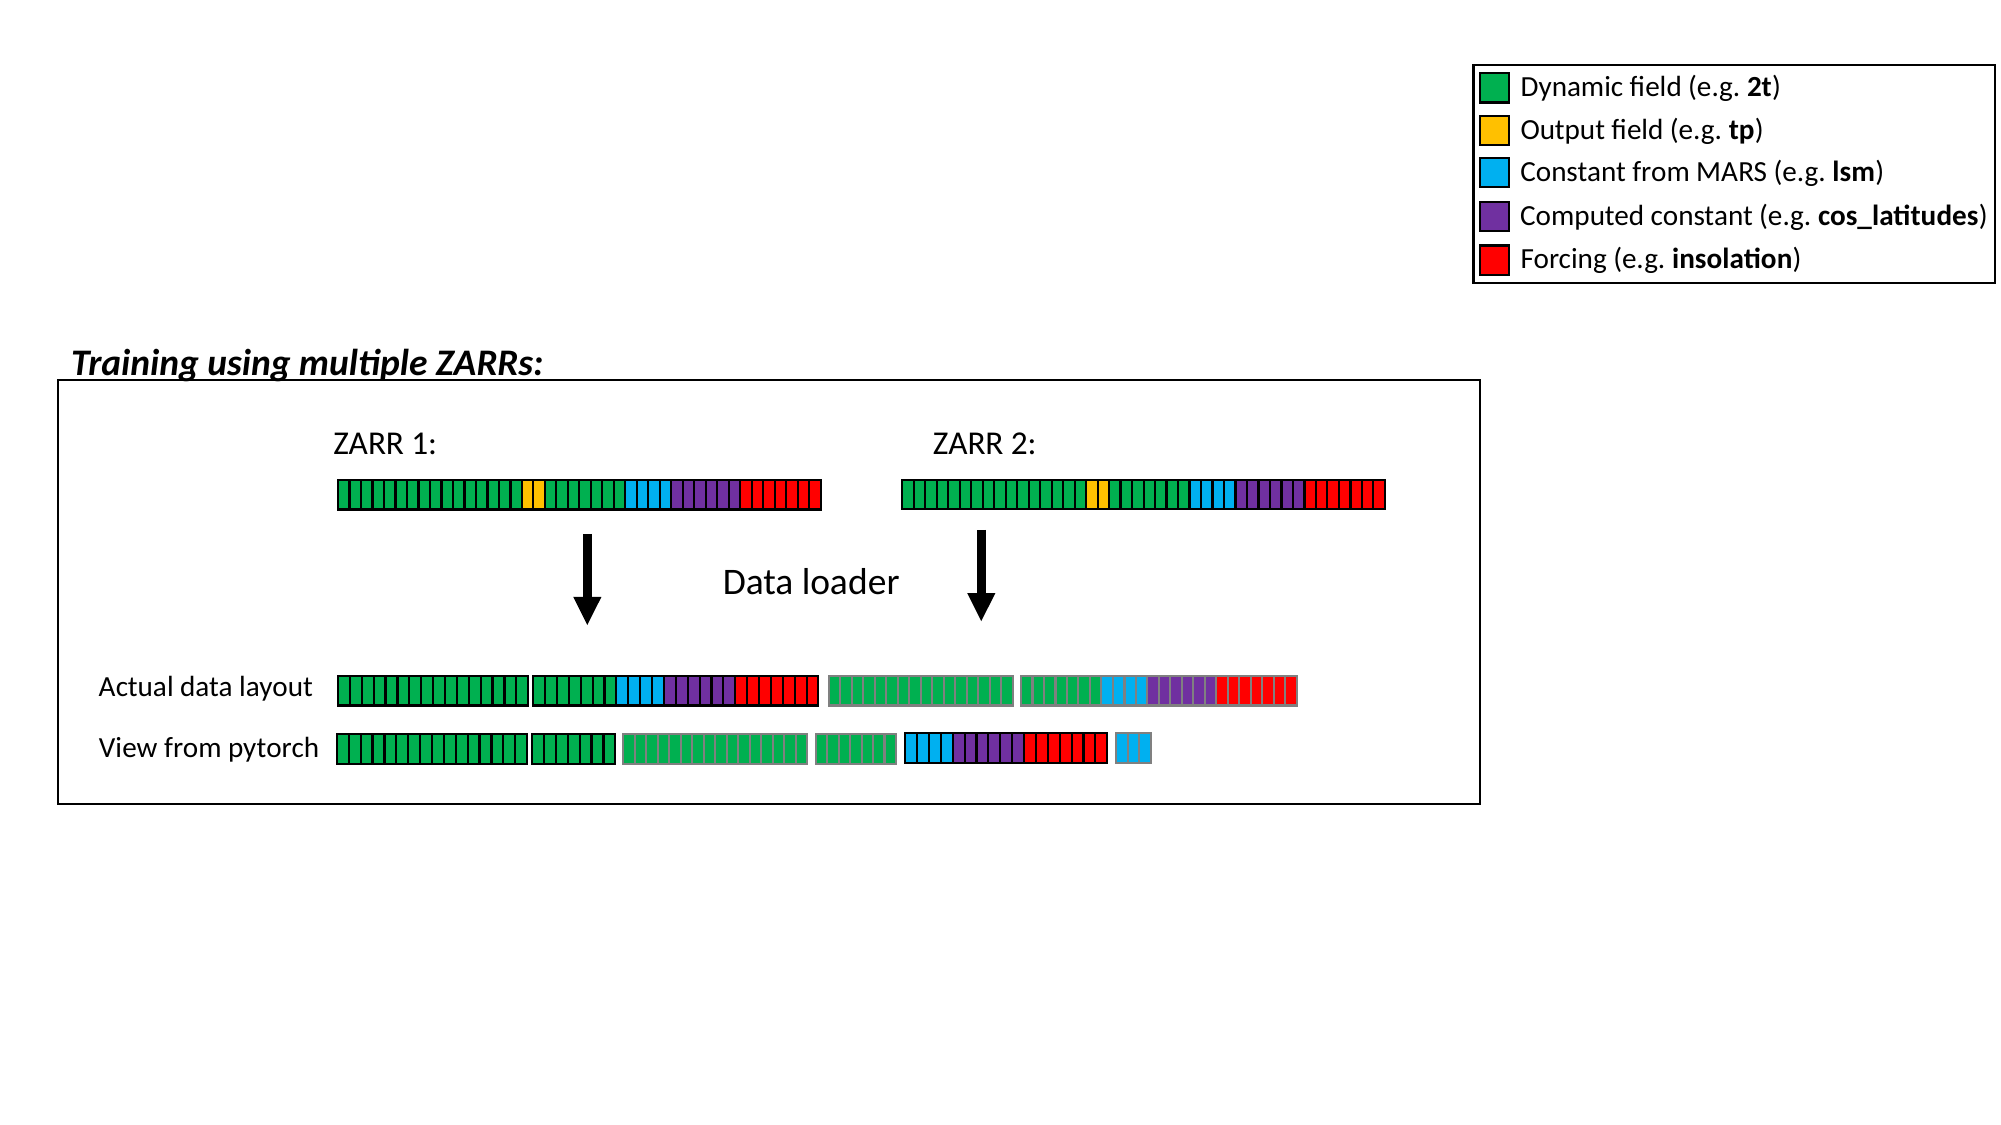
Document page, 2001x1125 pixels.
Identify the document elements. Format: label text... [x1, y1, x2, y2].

text_box [838, 733, 849, 765]
text_box [849, 733, 861, 765]
text_box [579, 733, 591, 765]
text_box [815, 733, 826, 765]
text_box [567, 733, 579, 765]
text_box [1138, 732, 1152, 764]
text_box [1269, 479, 1280, 510]
text_box [1094, 732, 1108, 764]
text_box [737, 733, 749, 765]
text_box [916, 732, 928, 764]
text_box [924, 479, 936, 510]
text_box [1071, 732, 1083, 764]
text_box [1035, 732, 1047, 764]
text_box [1083, 732, 1094, 764]
text_box [1211, 479, 1223, 510]
text_box [634, 733, 645, 765]
text_box [970, 479, 982, 510]
text_box [1189, 479, 1200, 510]
text_box [1016, 479, 1028, 510]
text_box [1023, 732, 1035, 764]
text_box [884, 733, 897, 765]
text_box [1011, 732, 1023, 764]
text_box [543, 733, 555, 765]
text_box [714, 733, 726, 765]
text_box [1059, 732, 1071, 764]
text_box [904, 732, 916, 764]
text_box [993, 479, 1005, 510]
text_box [1097, 479, 1108, 510]
text_box [691, 733, 703, 765]
text_box [982, 479, 993, 510]
text_box [872, 733, 884, 765]
text_box ZARR 2: [918, 414, 1052, 469]
text_box [602, 733, 616, 765]
text_box [726, 733, 737, 765]
text_box [555, 733, 567, 765]
text_box [1047, 732, 1059, 764]
text_box [1234, 479, 1246, 510]
text_box [680, 733, 691, 765]
text_box [772, 733, 783, 765]
text_box [1074, 479, 1085, 510]
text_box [337, 676, 819, 706]
text_box [1154, 479, 1166, 510]
text_box [952, 732, 964, 764]
text_box [591, 733, 602, 765]
text_box [1115, 732, 1127, 764]
text_box [703, 733, 714, 765]
text_box [1062, 479, 1074, 510]
text_box [999, 732, 1011, 764]
text_box [987, 732, 999, 764]
text_box [1131, 479, 1143, 510]
text_box [645, 733, 657, 765]
text_box [1200, 479, 1211, 510]
text_box [1361, 479, 1372, 510]
text_box [1303, 479, 1315, 510]
text_box Actual data layout [84, 660, 328, 711]
text_box View from pytorch [84, 720, 335, 771]
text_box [336, 734, 528, 764]
text_box [1338, 479, 1349, 510]
text_box [964, 732, 976, 764]
text_box [1349, 479, 1361, 510]
text_box Training using multiple ZARRs: [56, 330, 632, 391]
text_box [1257, 479, 1269, 510]
text_box [1120, 479, 1131, 510]
text_box [1292, 479, 1303, 510]
text_box [1372, 479, 1386, 510]
text_box [622, 733, 634, 765]
text_box [976, 732, 987, 764]
text_box [1127, 732, 1138, 764]
text_box [57, 379, 1481, 805]
text_box [1085, 479, 1097, 510]
text_box [913, 479, 924, 510]
text_box [940, 732, 952, 764]
text_box [1028, 479, 1039, 510]
text_box [1315, 479, 1326, 510]
text_box [1005, 479, 1016, 510]
text_box [1039, 479, 1051, 510]
text_box [783, 733, 795, 765]
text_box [1473, 60, 2000, 283]
text_box [928, 732, 940, 764]
text_box [657, 733, 668, 765]
text_box [947, 479, 959, 510]
text_box [1143, 479, 1154, 510]
text_box [1280, 479, 1292, 510]
text_box [901, 479, 913, 510]
text_box [1051, 479, 1062, 510]
text_box [760, 733, 772, 765]
text_box [1166, 479, 1177, 510]
text_box [795, 733, 808, 765]
text_box [936, 479, 947, 510]
text_box [959, 479, 970, 510]
text_box [749, 733, 760, 765]
text_box [861, 733, 872, 765]
text_box [1326, 479, 1338, 510]
text_box [1177, 479, 1189, 510]
text_box [668, 733, 680, 765]
text_box [531, 733, 543, 765]
text_box [1223, 479, 1234, 510]
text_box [828, 676, 1297, 706]
text_box [1108, 479, 1120, 510]
text_box [826, 733, 838, 765]
text_box [1246, 479, 1257, 510]
